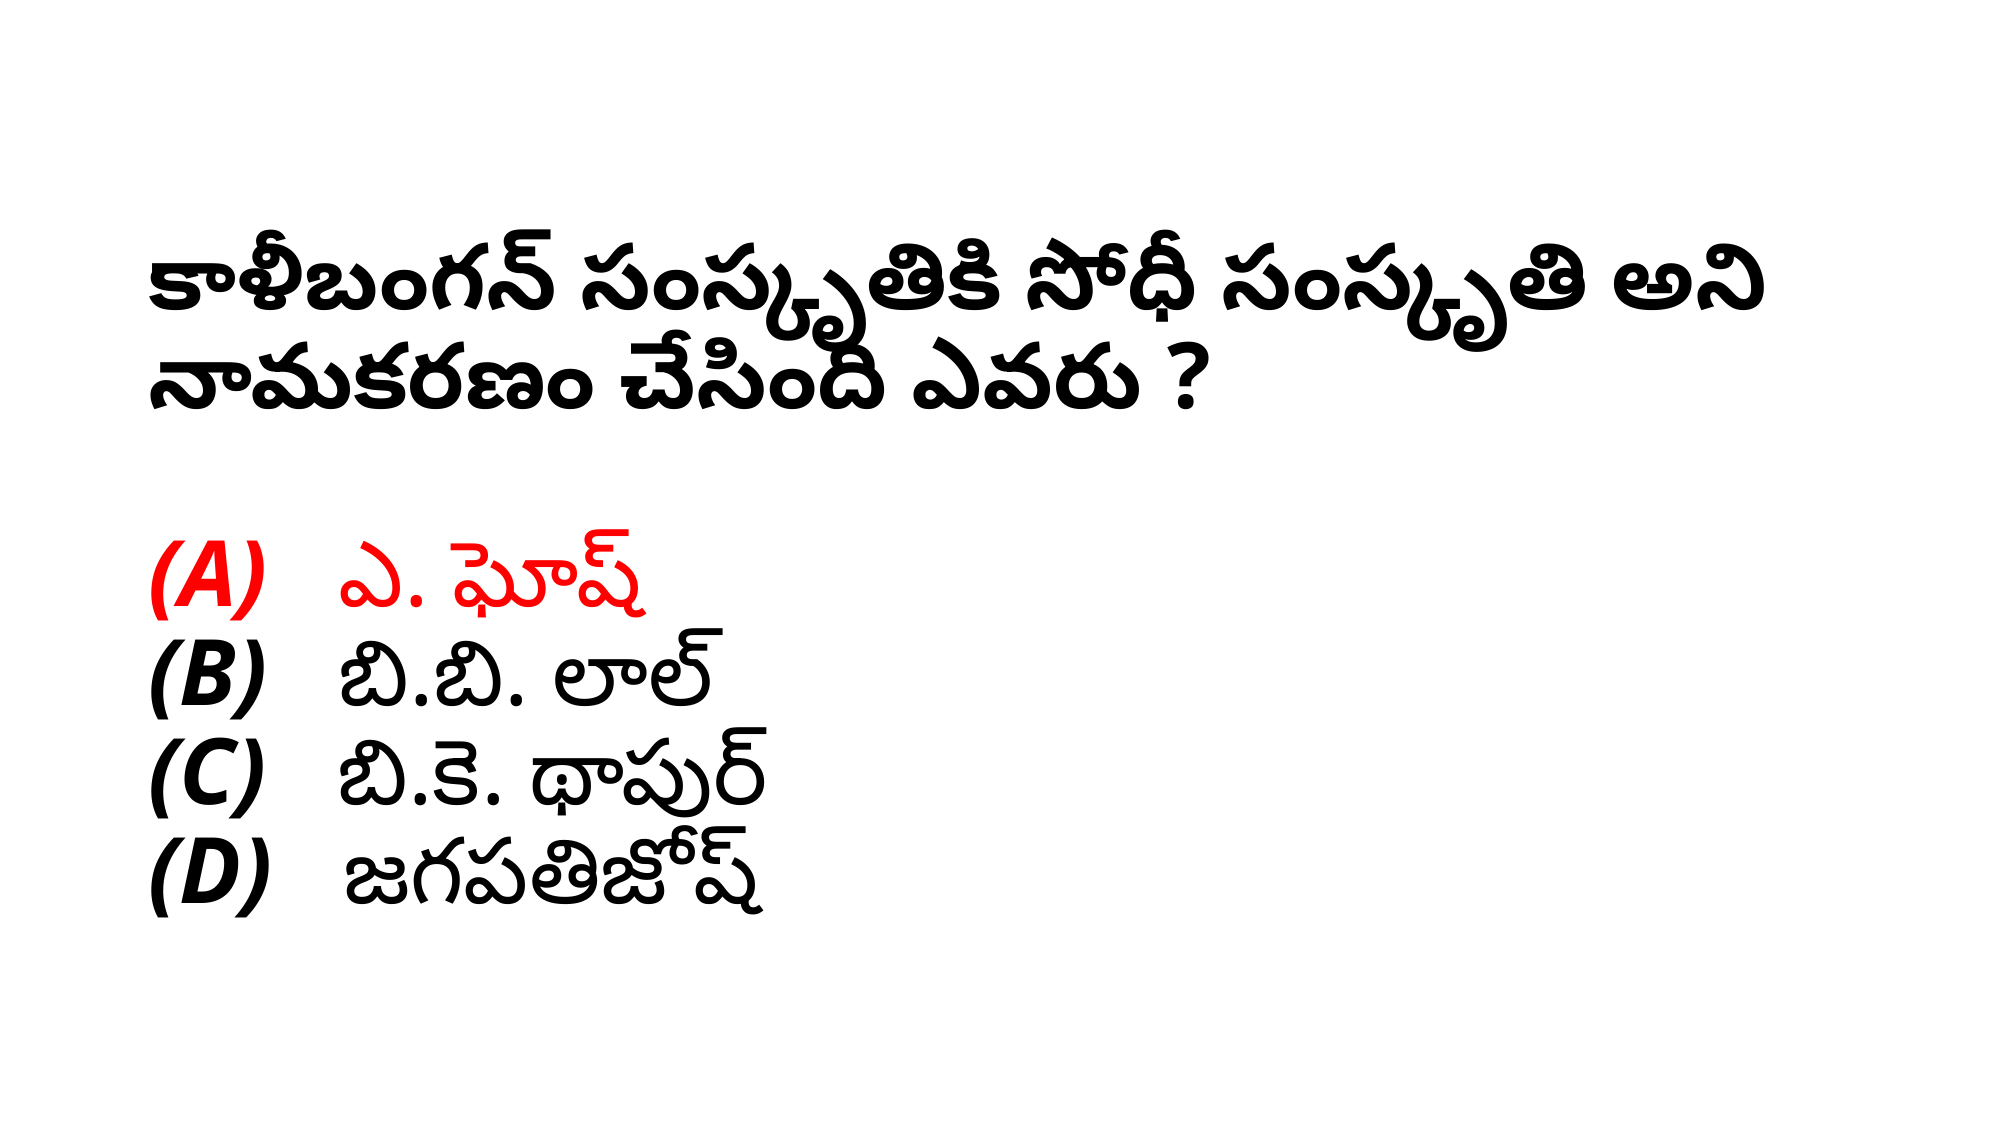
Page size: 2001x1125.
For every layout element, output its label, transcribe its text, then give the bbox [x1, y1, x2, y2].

title కాళీబంగన్ సంస్కృతికి సోధీ సంస్కృతి అని నామకరణం చేసింది ఎవరు ? (A) ఎ. ఘోష్ (B) బి.బి. లాల్ (C) బి.కె. థాపుర్ (D) జగపతిజోష్ [133, 123, 1859, 1031]
